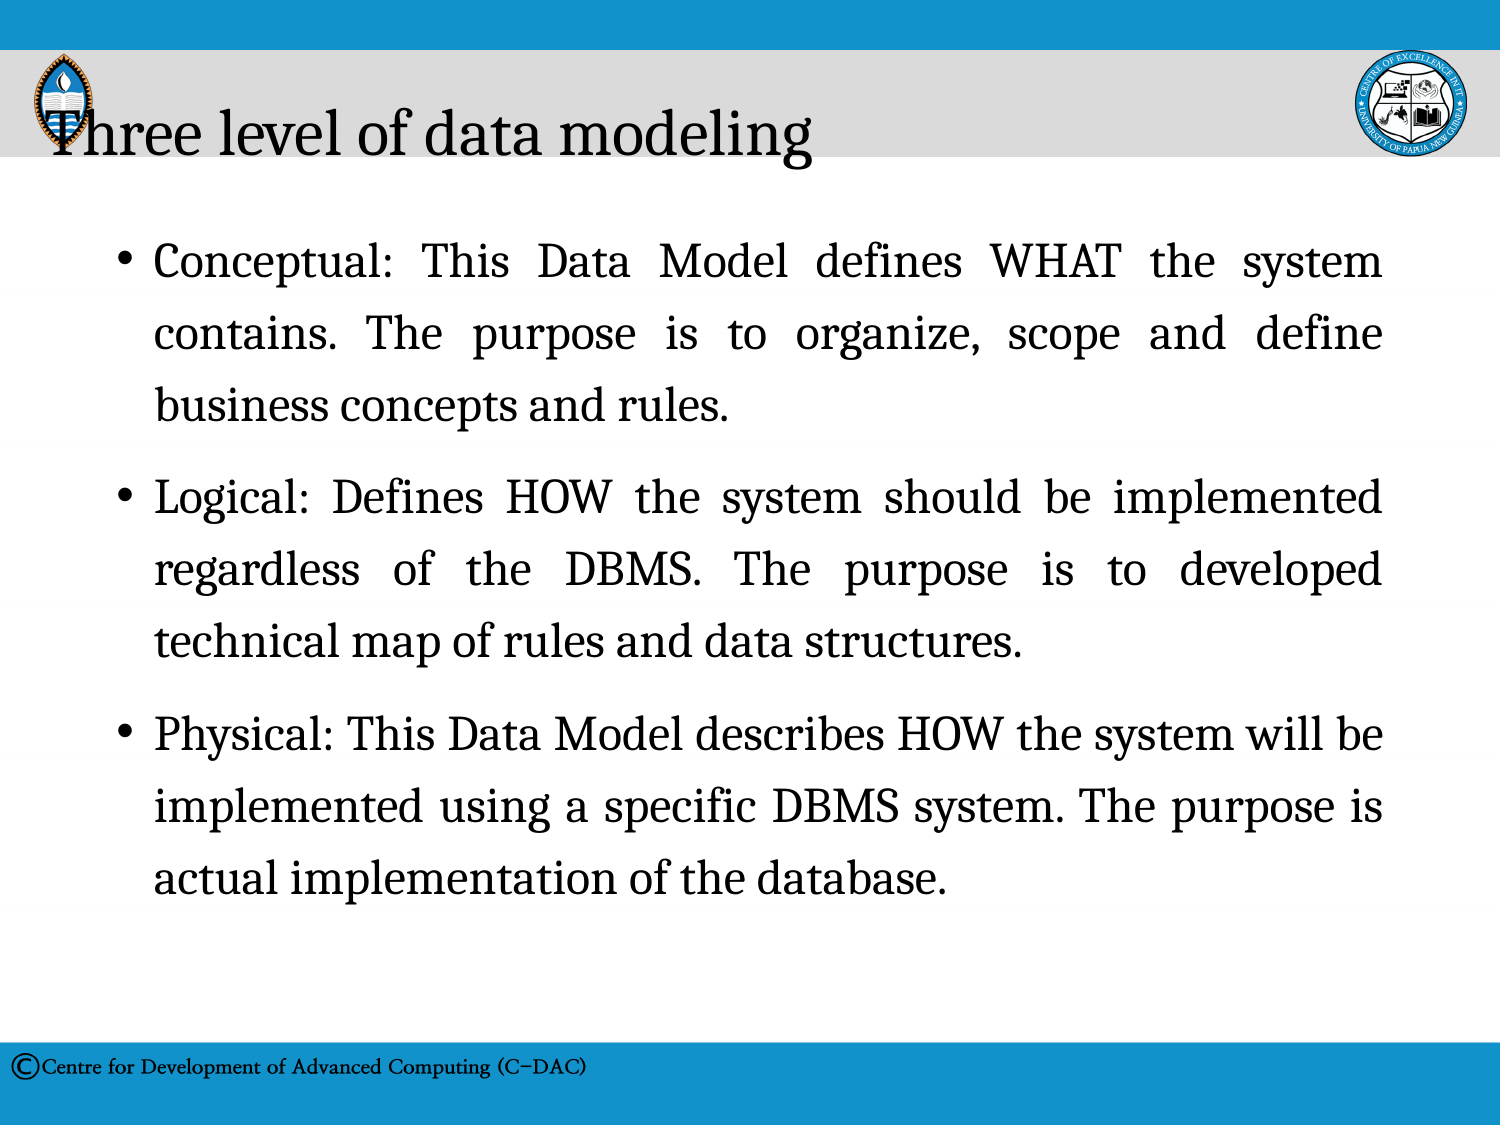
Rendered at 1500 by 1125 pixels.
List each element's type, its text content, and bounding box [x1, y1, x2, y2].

picture [0, 0, 1500, 1125]
list Conceptual: This Data Model defines WHAT the system contains. The purpose is to organize, scope and define business concepts and rules. Logical: Defines HOW the system should be implemented regardless of the DBMS. The purpose is to developed technical map of rules and data structures. Physical: This Data Model describes HOW the system will be implemented using a specific DBMS system. The purpose is actual implementation of the database. [101, 207, 1399, 1037]
title Three level of data modeling [29, 40, 1305, 228]
